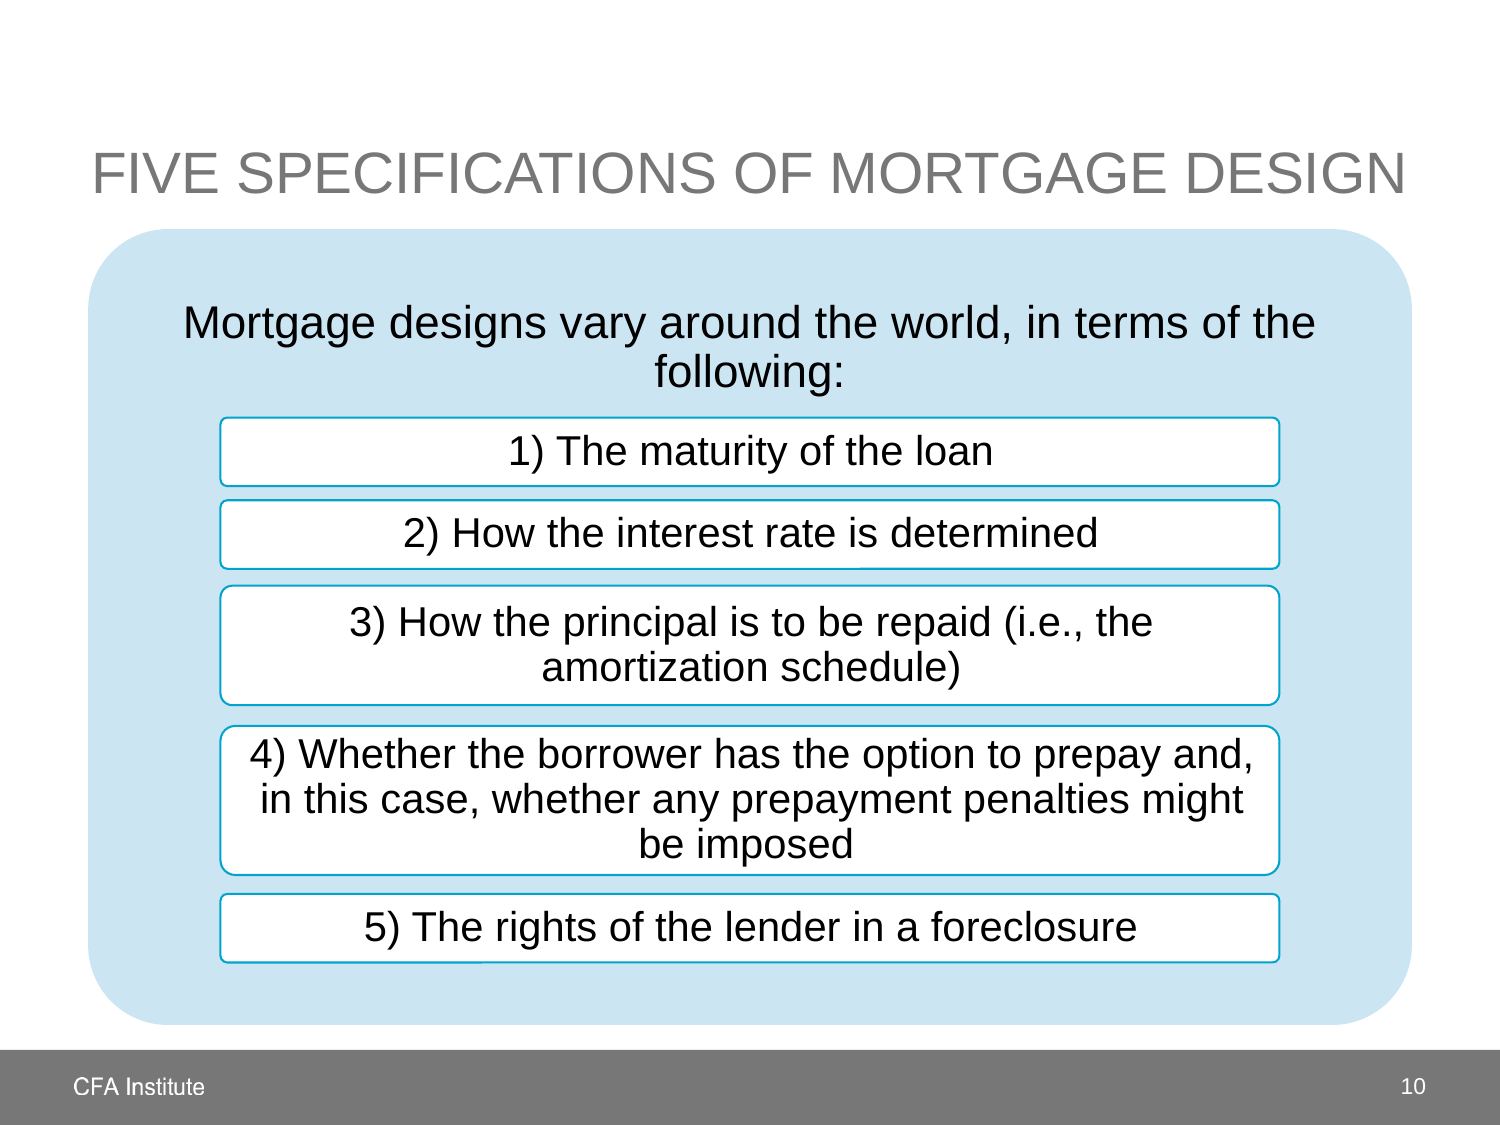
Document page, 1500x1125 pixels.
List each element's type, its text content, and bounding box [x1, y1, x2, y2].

title Five specifications of MORTGAGE design [62, 24, 1437, 213]
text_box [86, 228, 1414, 1026]
picture [74, 1077, 204, 1095]
slide_number 10 [1312, 1055, 1442, 1116]
